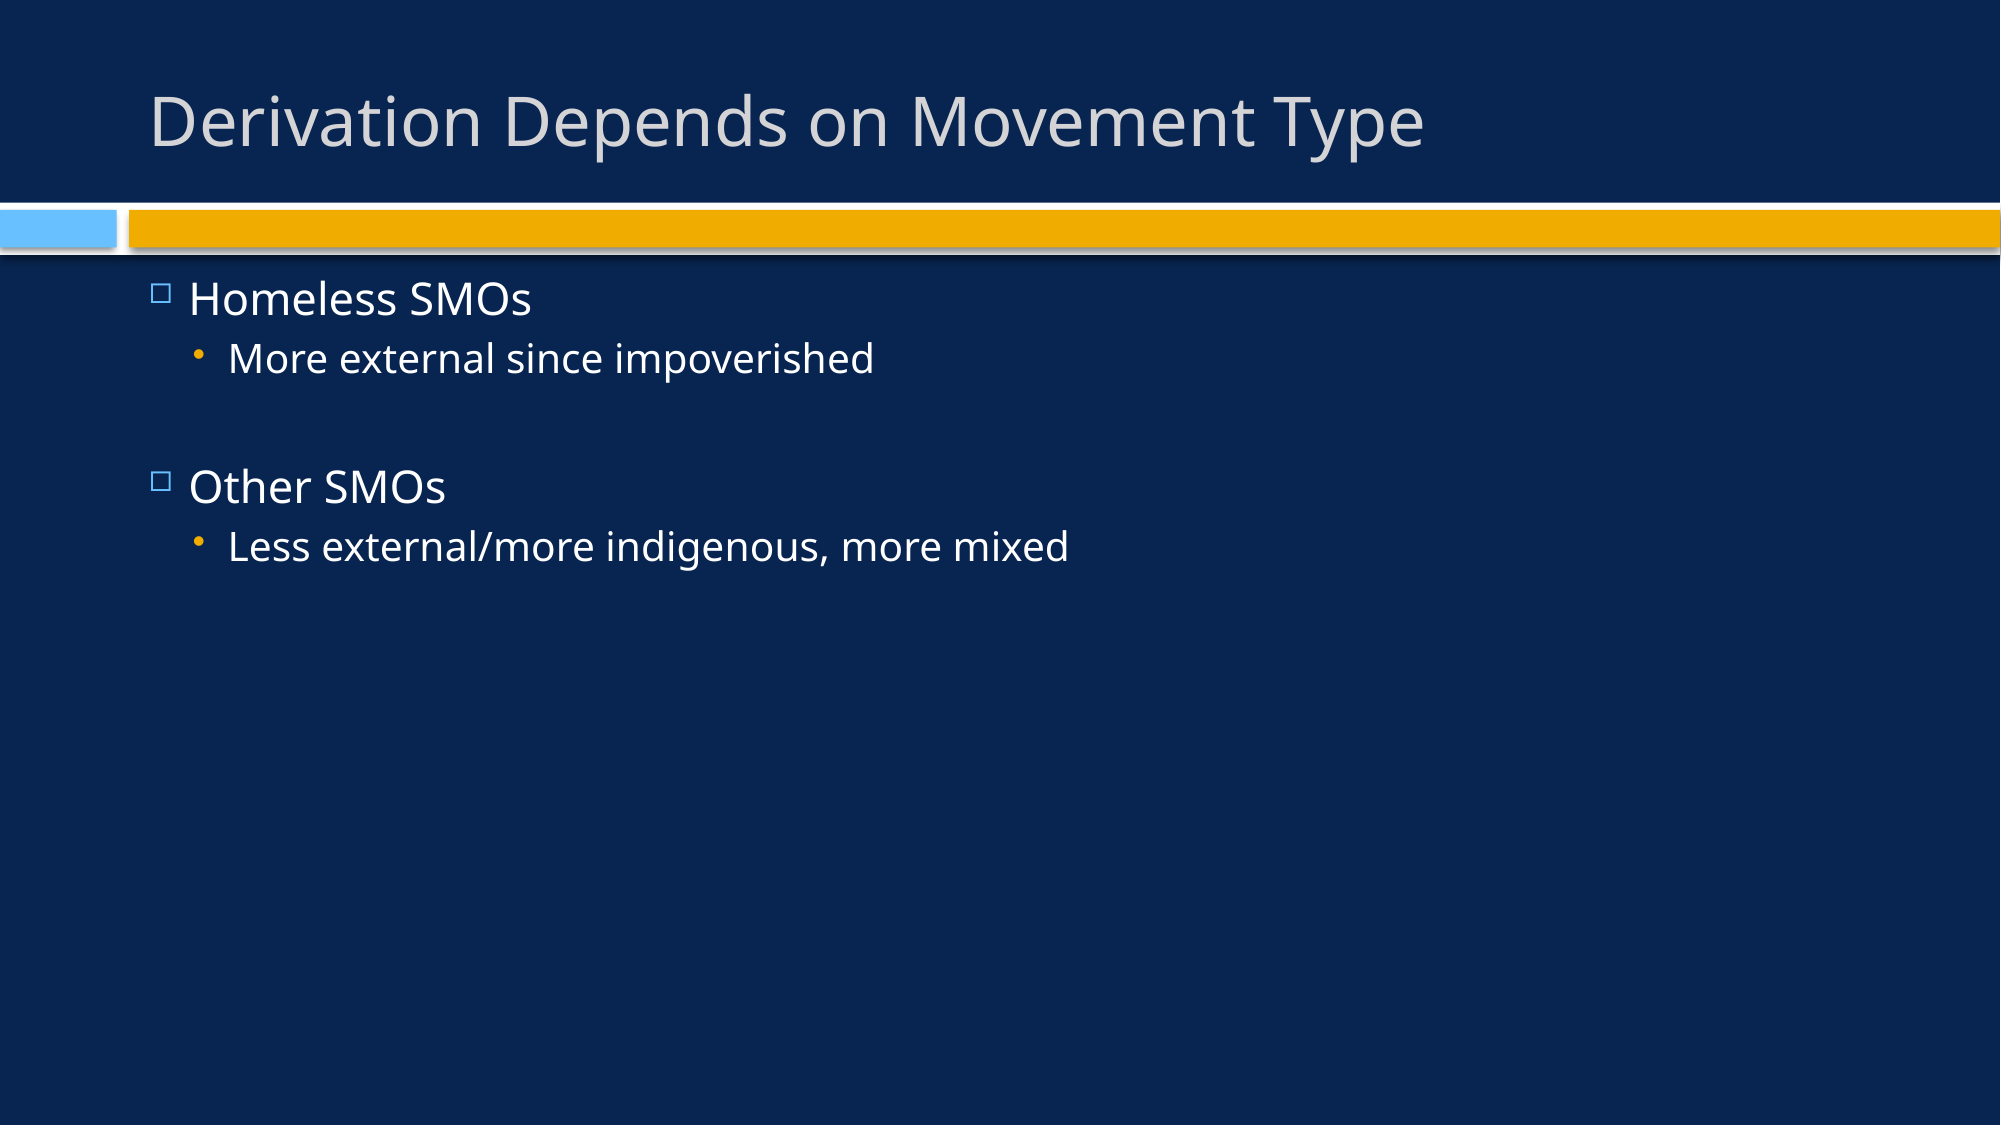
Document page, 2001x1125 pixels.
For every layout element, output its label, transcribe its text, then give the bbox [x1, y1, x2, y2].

title Derivation Depends on Movement Type [133, 37, 1918, 201]
list Homeless SMOs More external since impoverished Other SMOs Less external/more indigenous, more mixed [133, 262, 1918, 1001]
